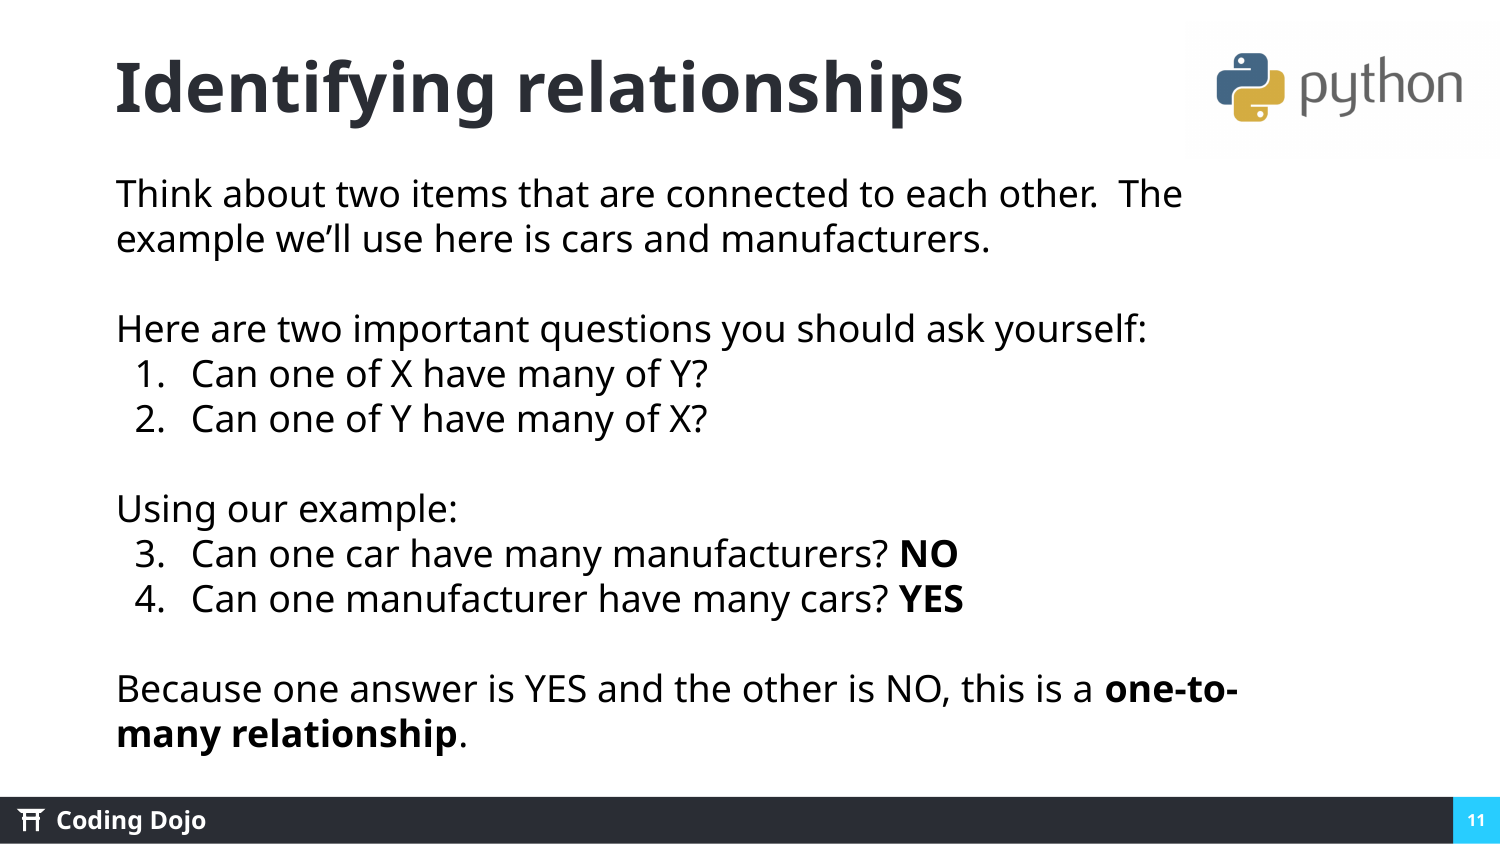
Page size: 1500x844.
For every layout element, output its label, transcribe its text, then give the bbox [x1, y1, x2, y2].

list Think about two items that are connected to each other. The example we’ll use here is cars and manufacturers. Here are two important questions you should ask yourself: Can one of X have many of Y? Can one of Y have many of X? Using our example: Can one car have many manufacturers? NO Can one manufacturer have many cars? YES Because one answer is YES and the other is NO, this is a one-to-many relationship. [104, 158, 1311, 797]
title Identifying relationships [104, 37, 1179, 143]
picture [15, 804, 47, 836]
picture [1185, 21, 1500, 159]
